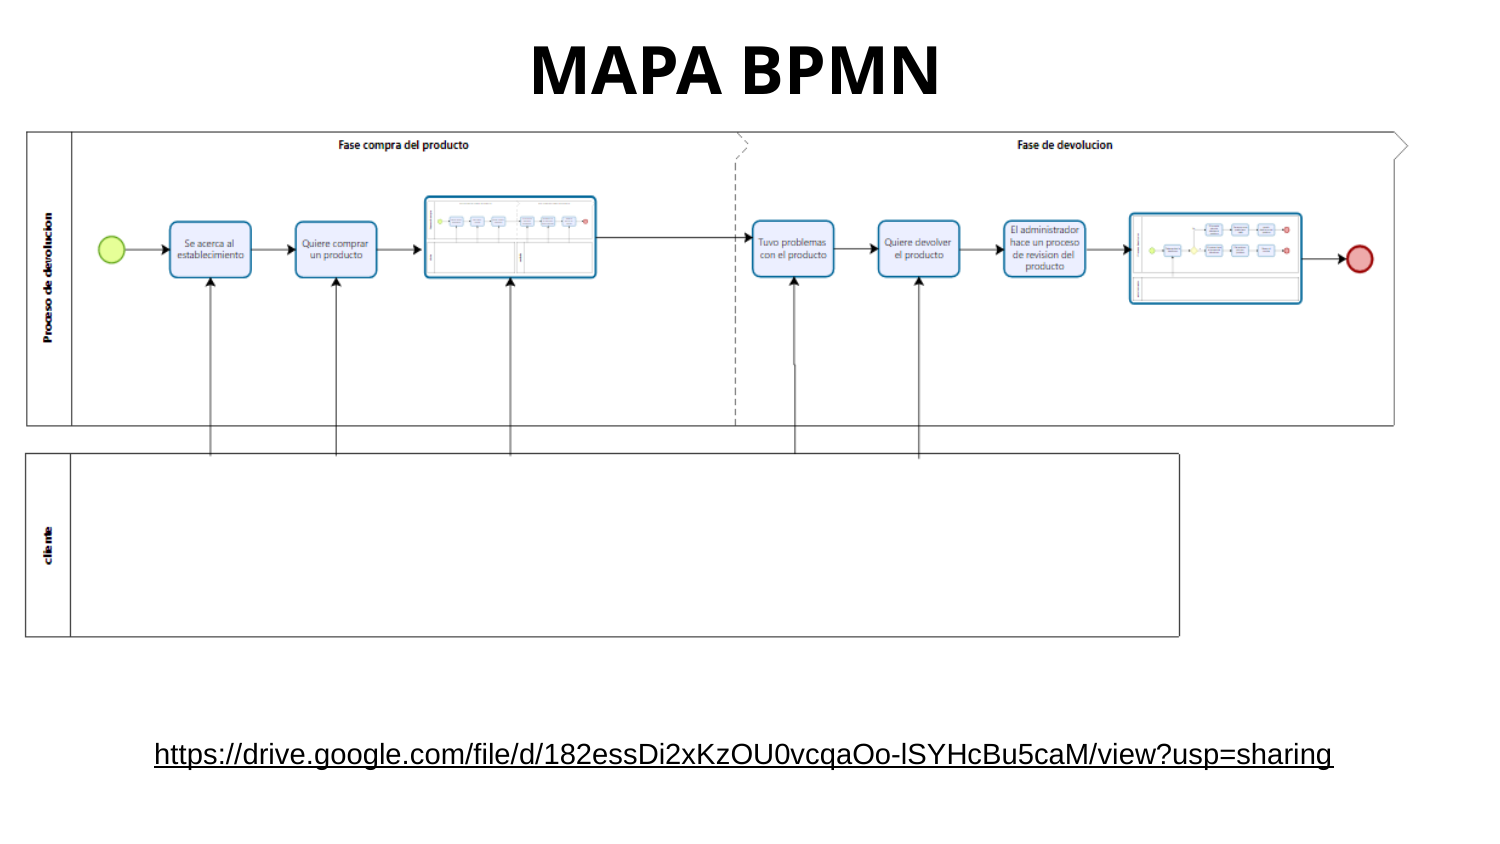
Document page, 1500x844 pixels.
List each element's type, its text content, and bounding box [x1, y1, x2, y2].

title MAPA BPMN [60, 12, 1412, 105]
picture [19, 123, 1469, 675]
text_box https://drive.google.com/file/d/182essDi2xKzOU0vcqaOo-lSYHcBu5caM/view?usp=sharing [139, 693, 1401, 844]
